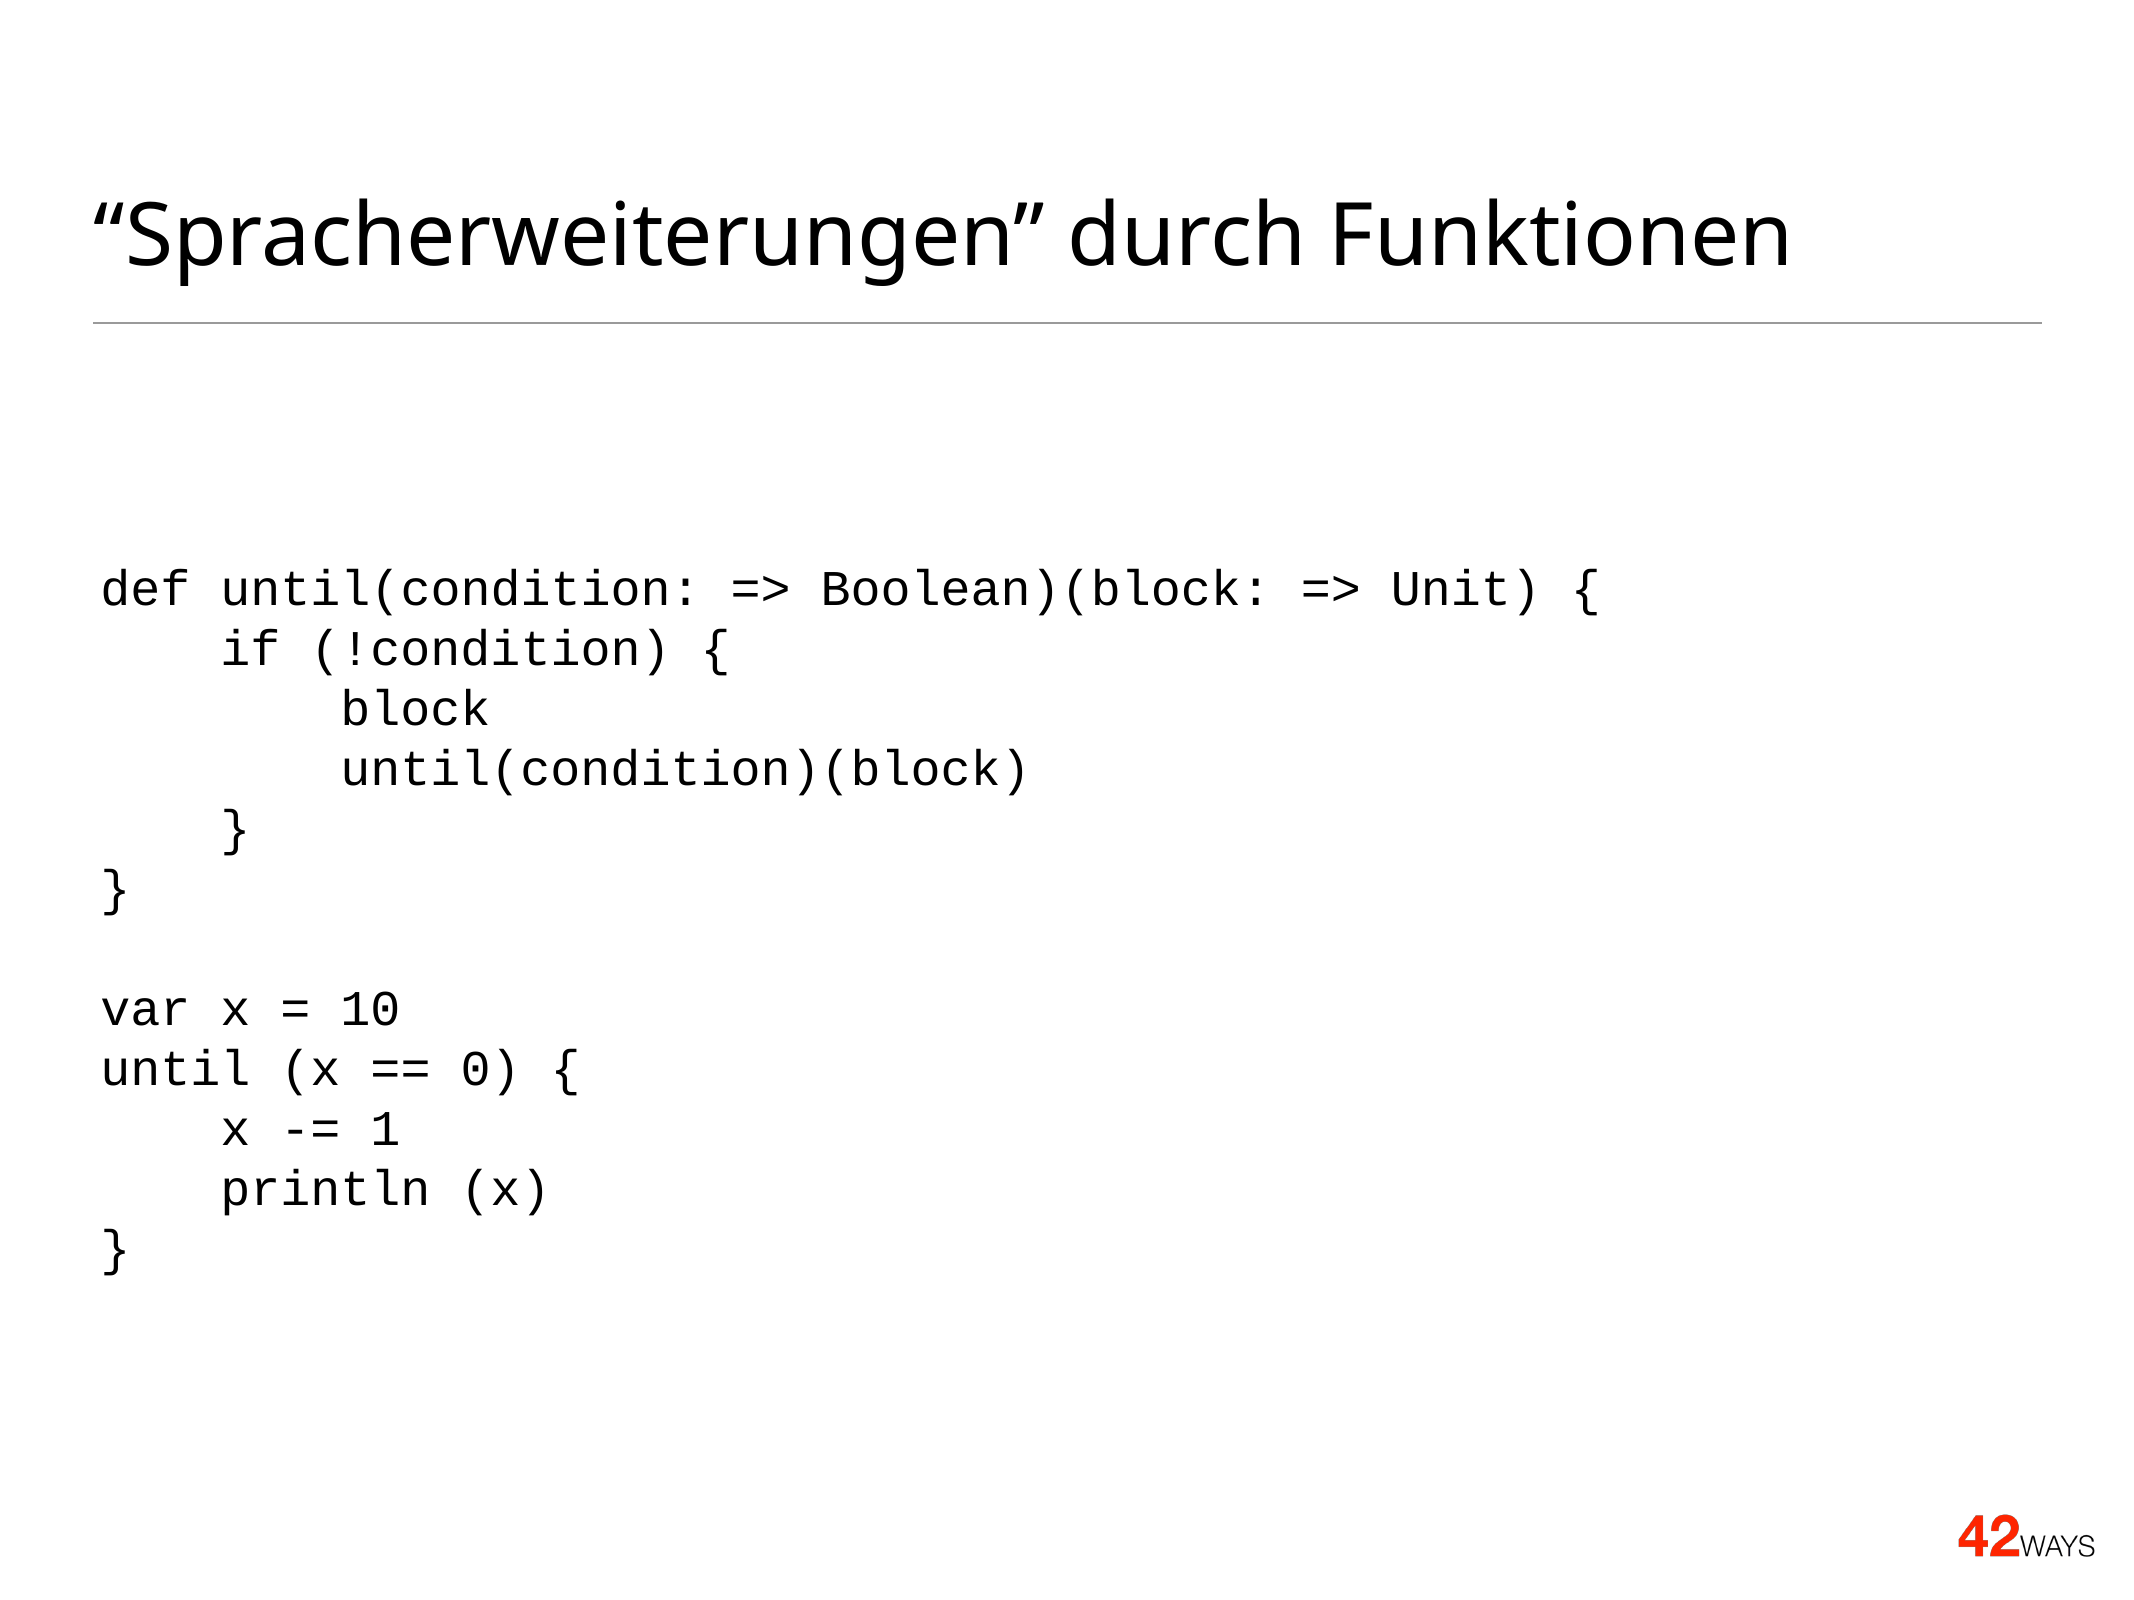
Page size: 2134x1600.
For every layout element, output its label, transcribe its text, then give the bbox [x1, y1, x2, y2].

title “Spracherweiterungen” durch Funktionen [93, 53, 2041, 284]
text_box def until(condition: => Boolean)(block: => Unit) { if (!condition) { block until(condition)(block) } } var x = 10 until (x == 0) { x -= 1 println (x) } [92, 547, 2090, 1284]
picture [1958, 1514, 2095, 1557]
